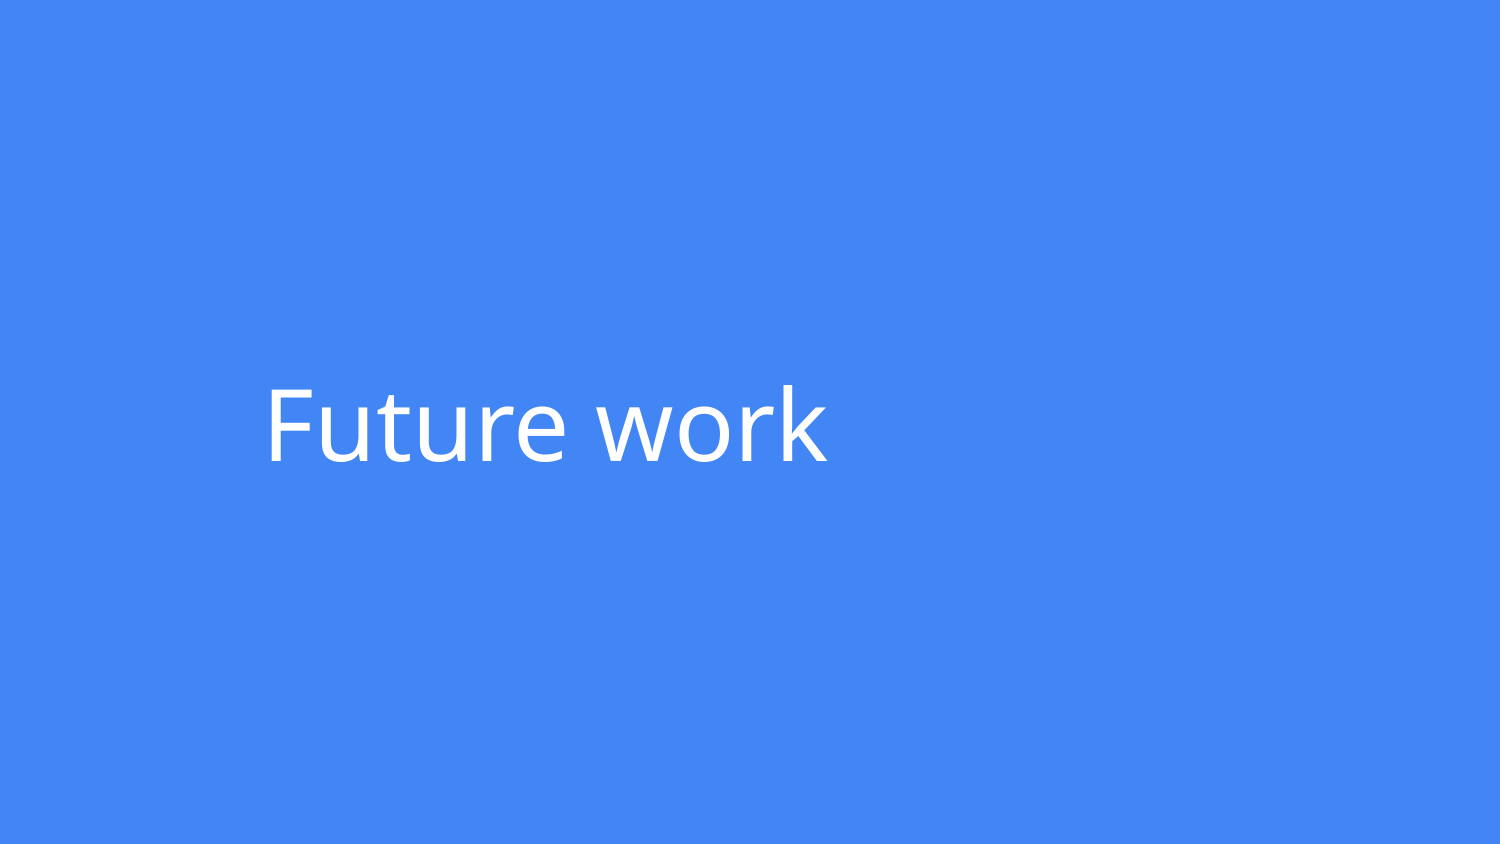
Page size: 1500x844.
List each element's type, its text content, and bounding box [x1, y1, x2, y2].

title Future work [247, 86, 1270, 758]
